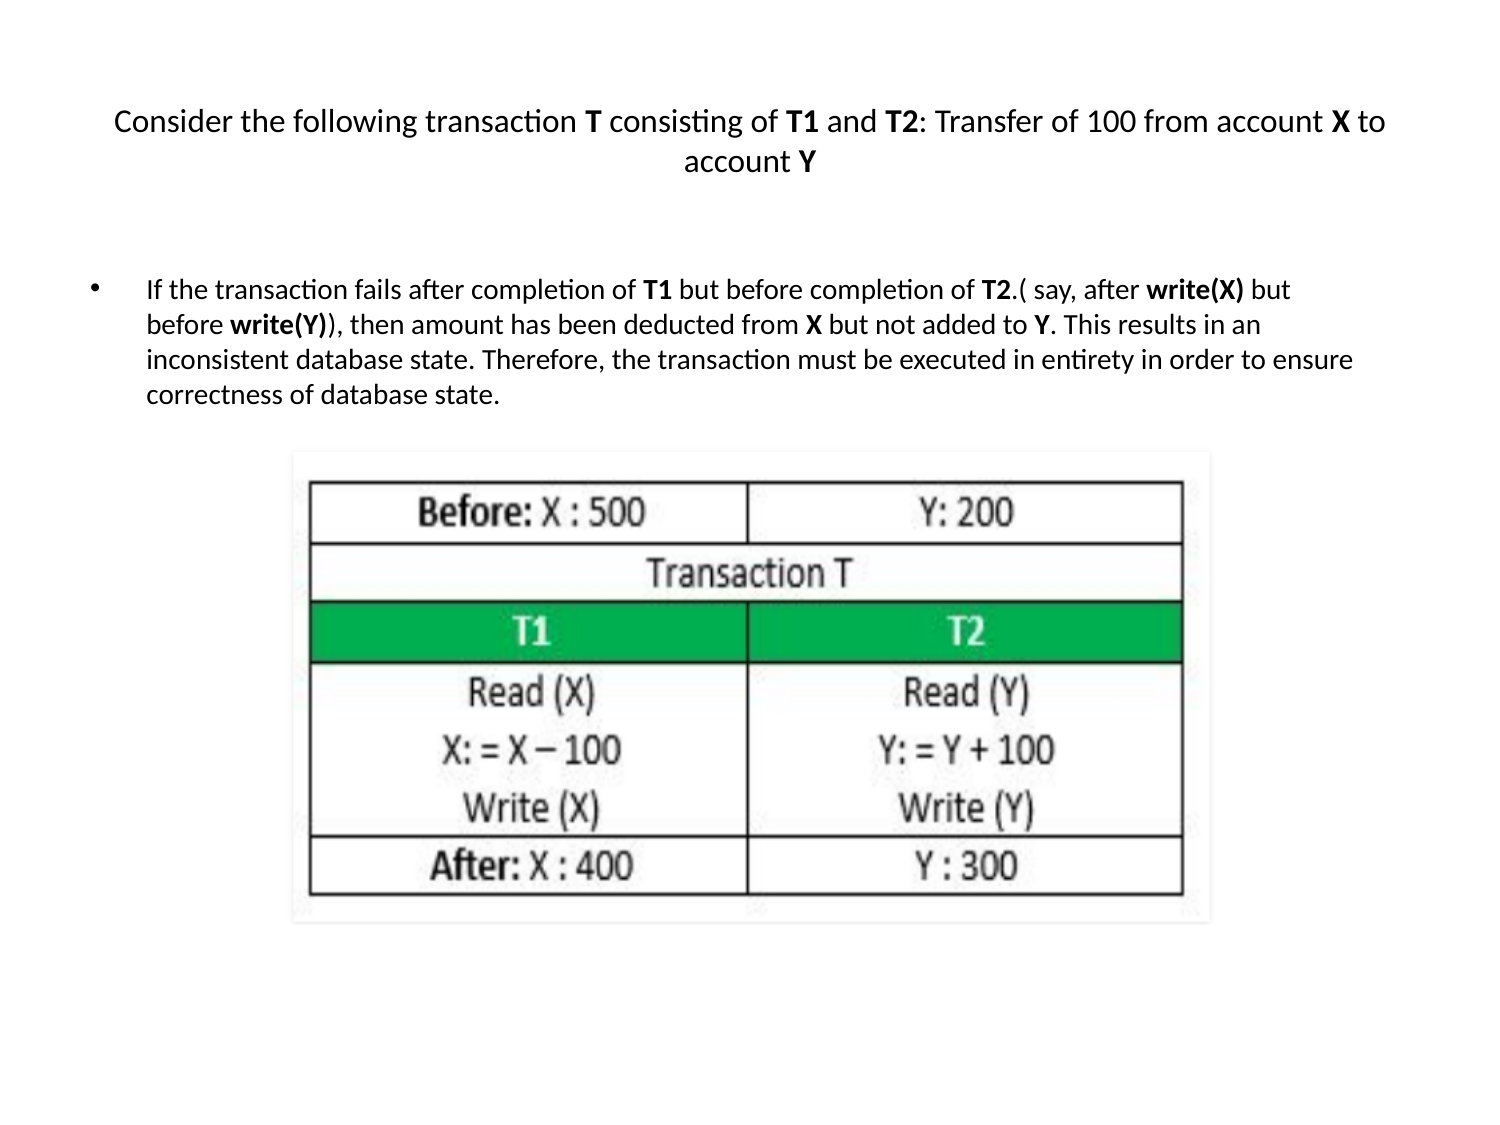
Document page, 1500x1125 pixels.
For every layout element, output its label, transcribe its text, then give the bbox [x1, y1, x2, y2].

list If the transaction fails after completion of T1 but before completion of T2.( say, after write(X) but before write(Y)), then amount has been deducted from X but not added to Y. This results in an inconsistent database state. Therefore, the transaction must be executed in entirety in order to ensure correctness of database state. [75, 262, 1425, 1005]
title Consider the following transaction T consisting of T1 and T2: Transfer of 100 from account X to account Y [75, 45, 1425, 233]
picture [274, 435, 1216, 926]
